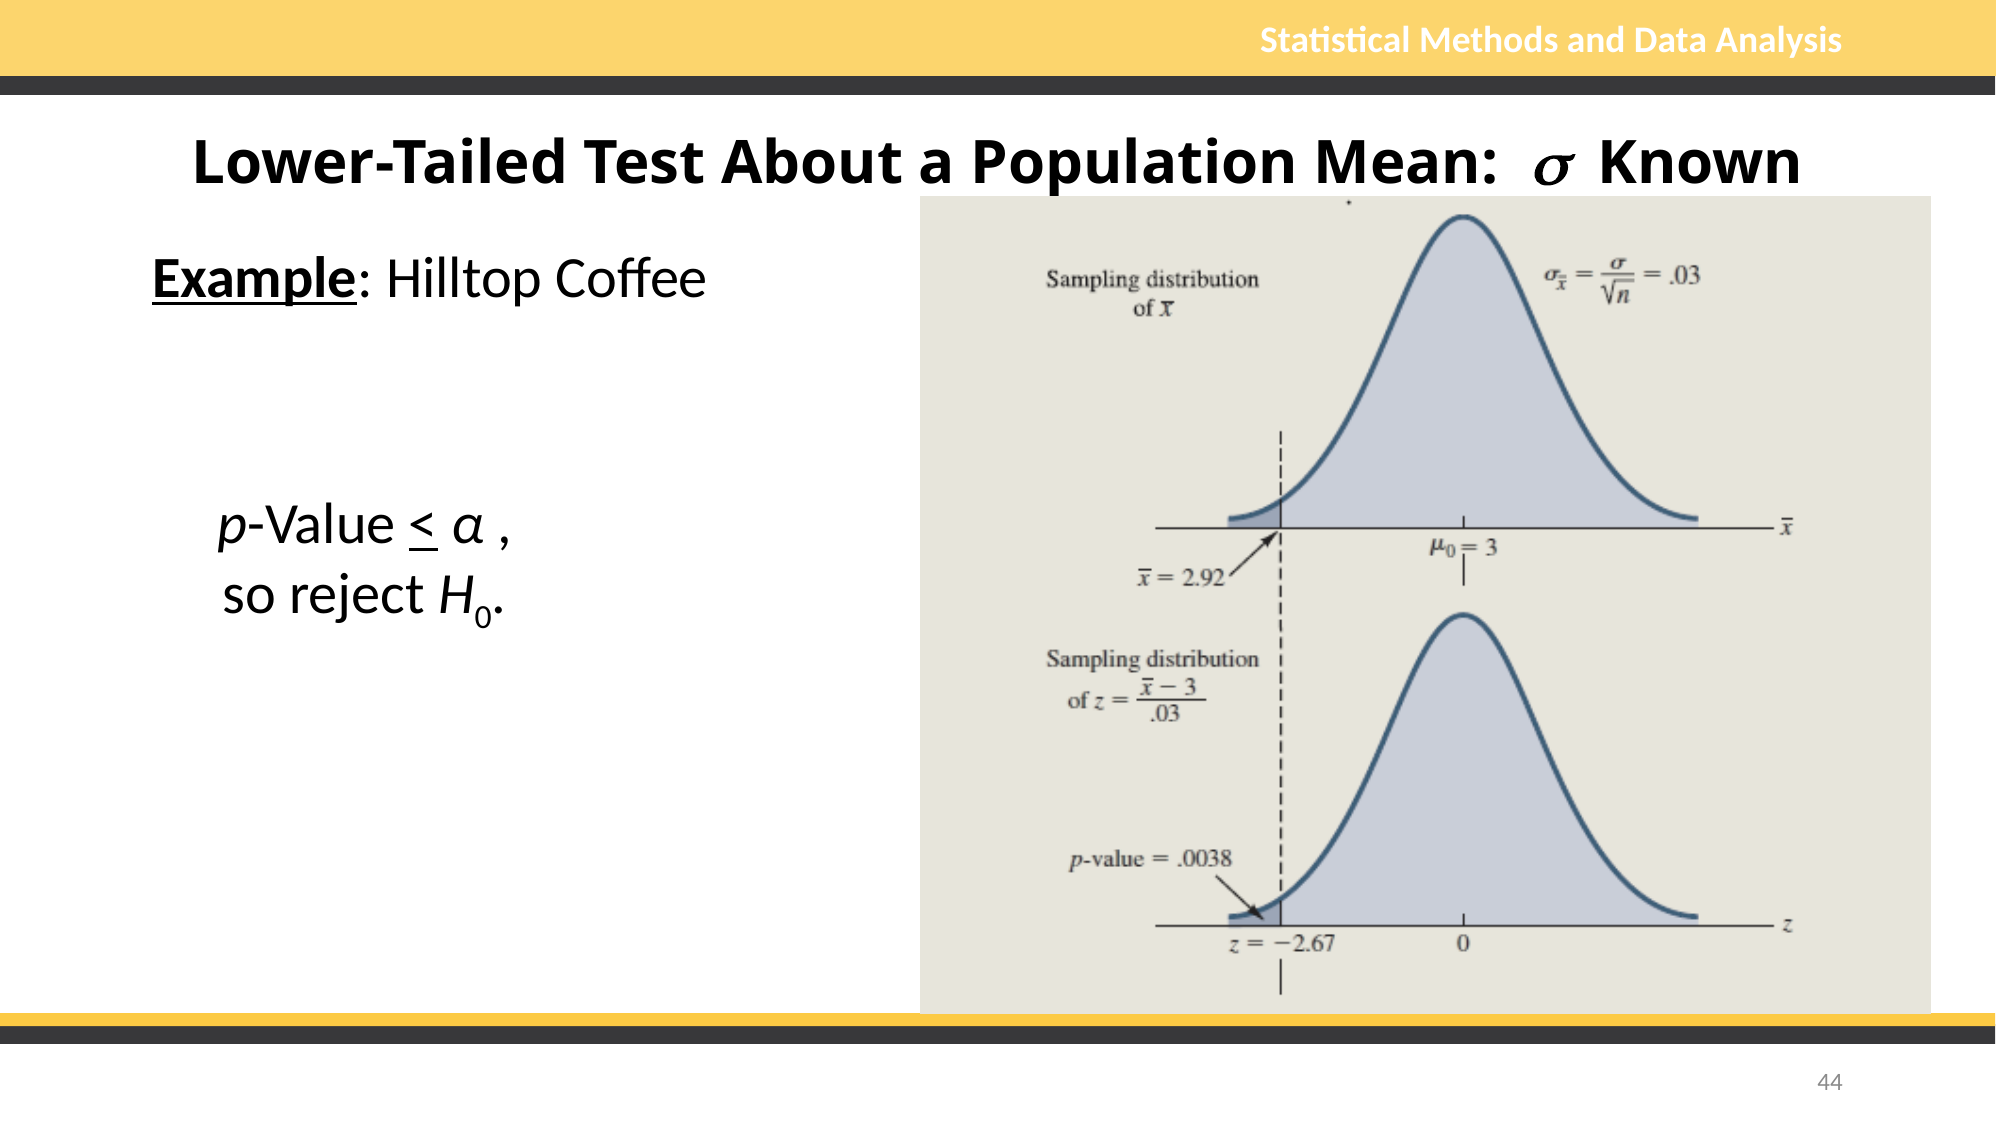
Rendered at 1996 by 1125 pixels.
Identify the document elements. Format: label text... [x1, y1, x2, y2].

list Example: Hilltop Coffee [137, 239, 920, 990]
title Lower-Tailed Test About a Population Mean: s Known [137, 104, 1858, 225]
slide_number 44 [1755, 1057, 1858, 1103]
picture [0, 76, 1996, 95]
picture [0, 1027, 1996, 1044]
picture [920, 196, 1931, 1014]
text_box p-Value < α , so reject H0. [153, 478, 577, 643]
